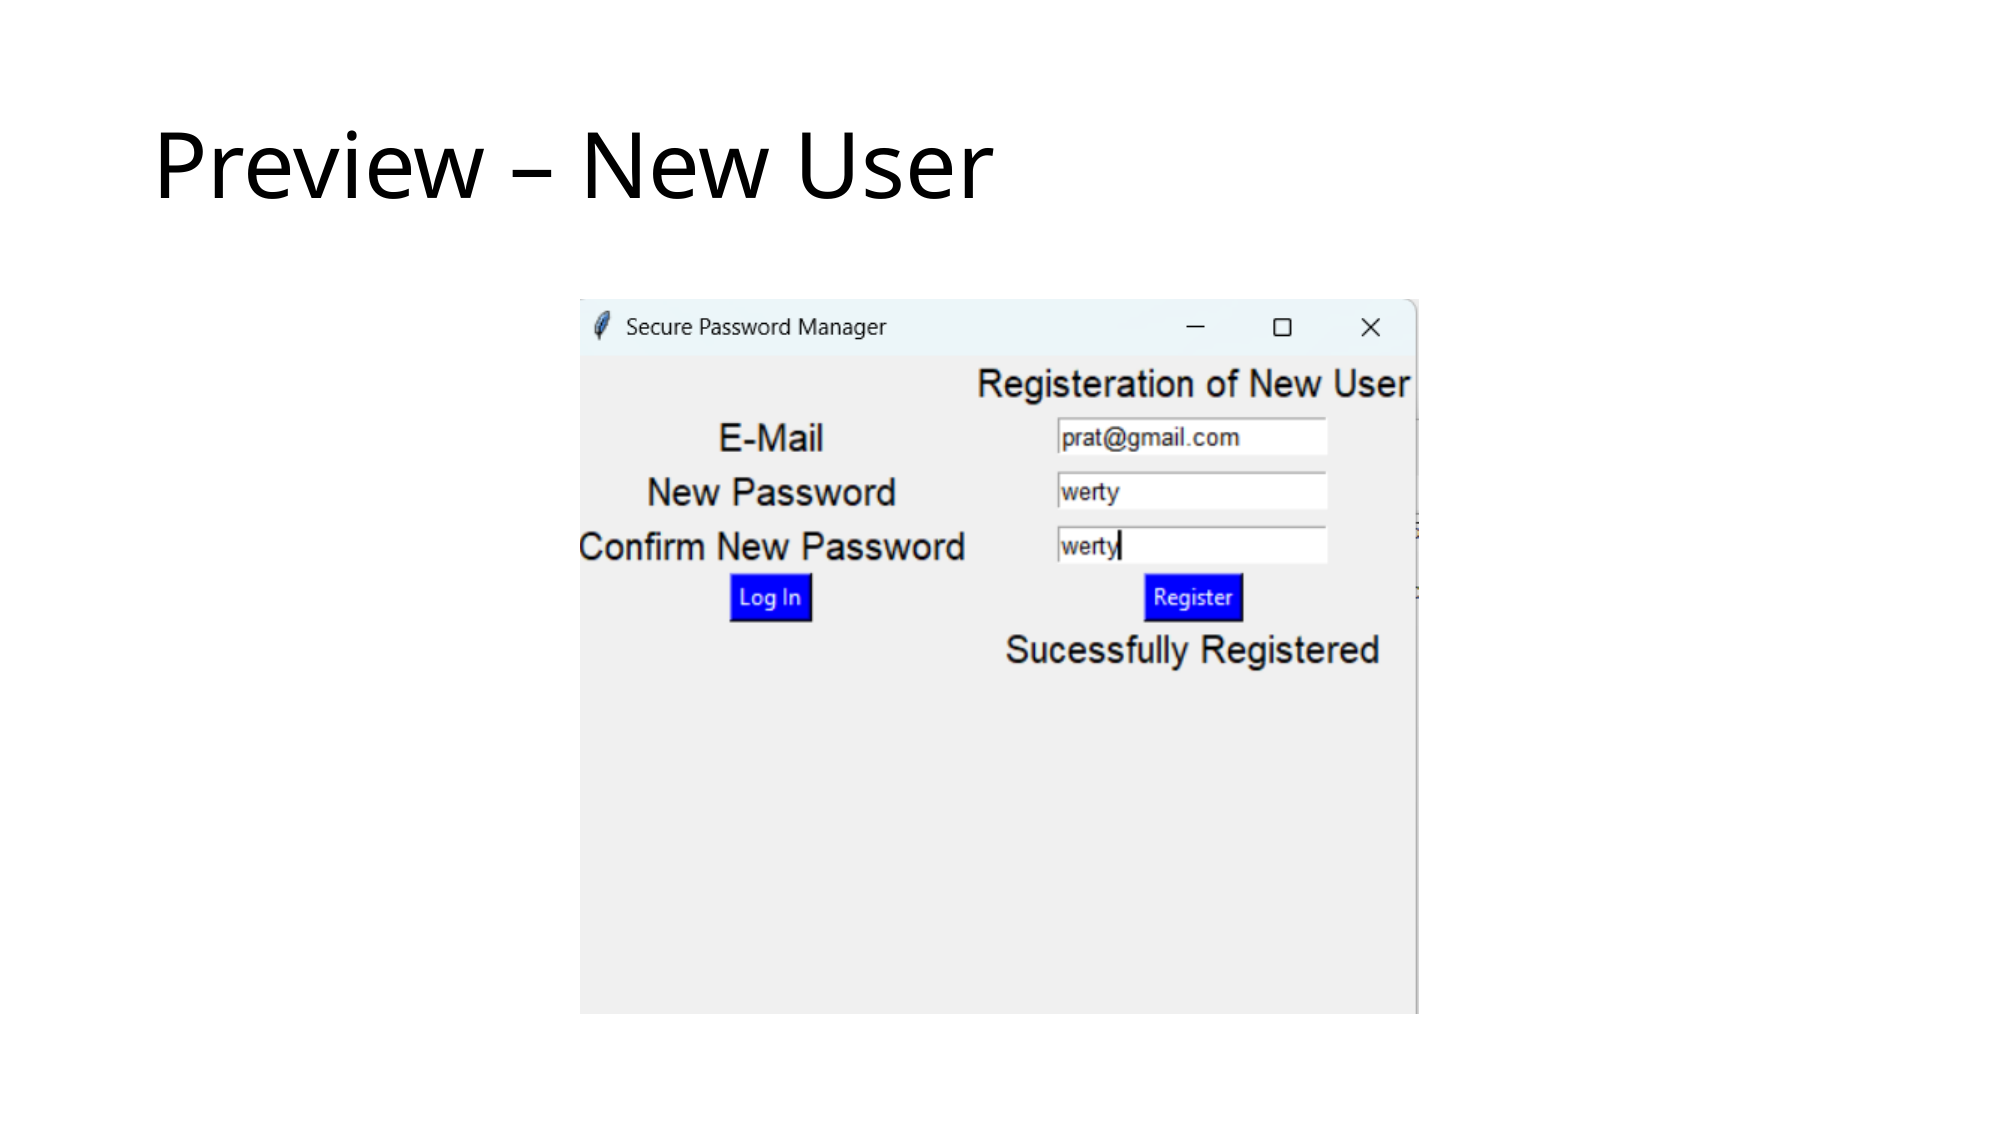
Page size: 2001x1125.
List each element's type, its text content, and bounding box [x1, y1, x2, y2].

title Preview – New User [137, 59, 1863, 278]
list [580, 299, 1419, 1014]
